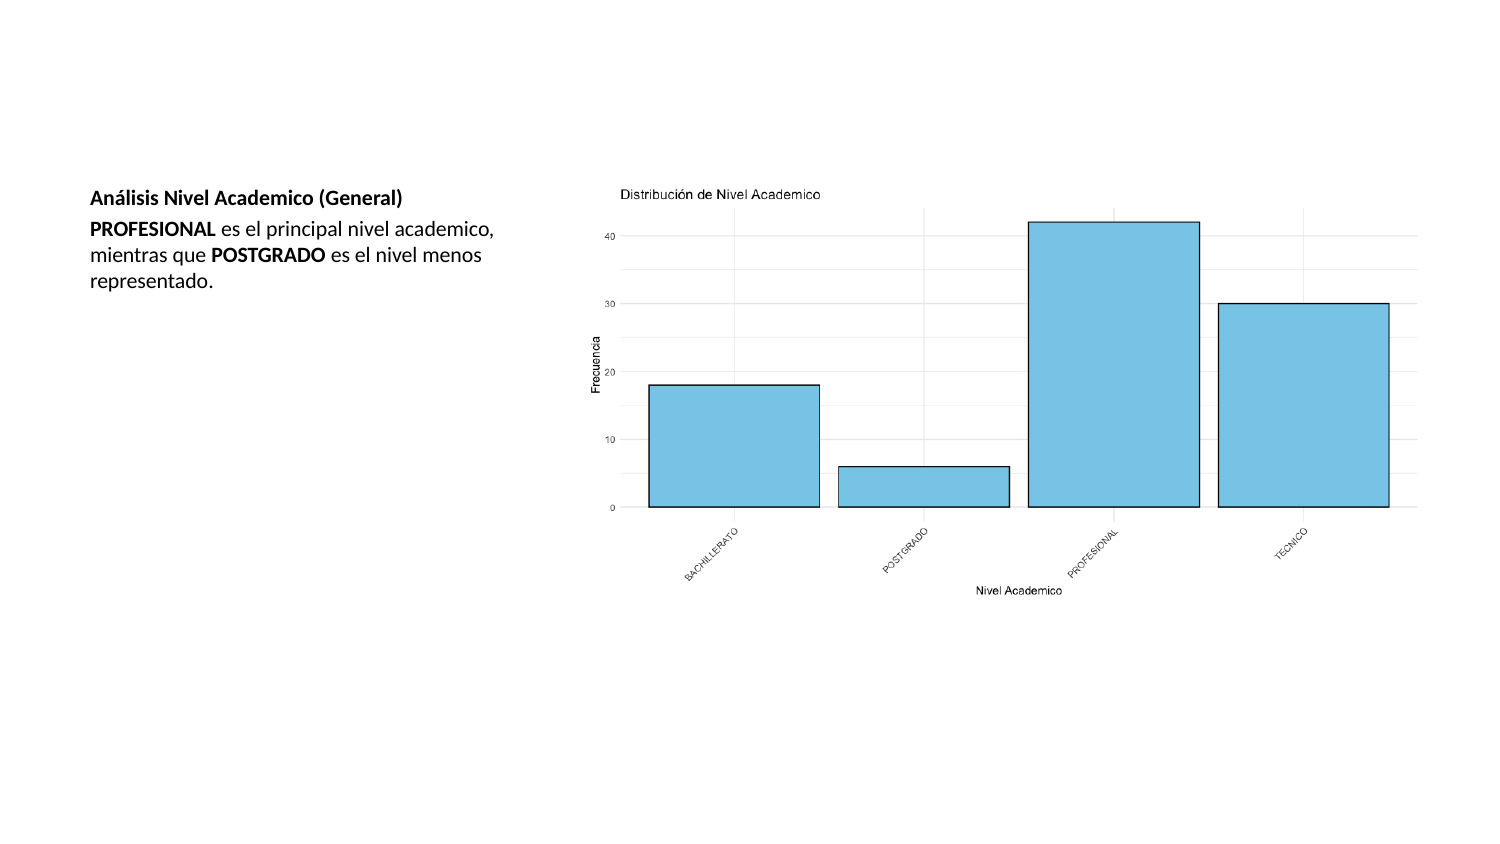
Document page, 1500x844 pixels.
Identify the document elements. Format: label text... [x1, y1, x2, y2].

list Análisis Nivel Academico (General) PROFESIONAL es el principal nivel academico, mientras que POSTGRADO es el nivel menos representado. [75, 176, 569, 754]
picture [585, 183, 1424, 603]
